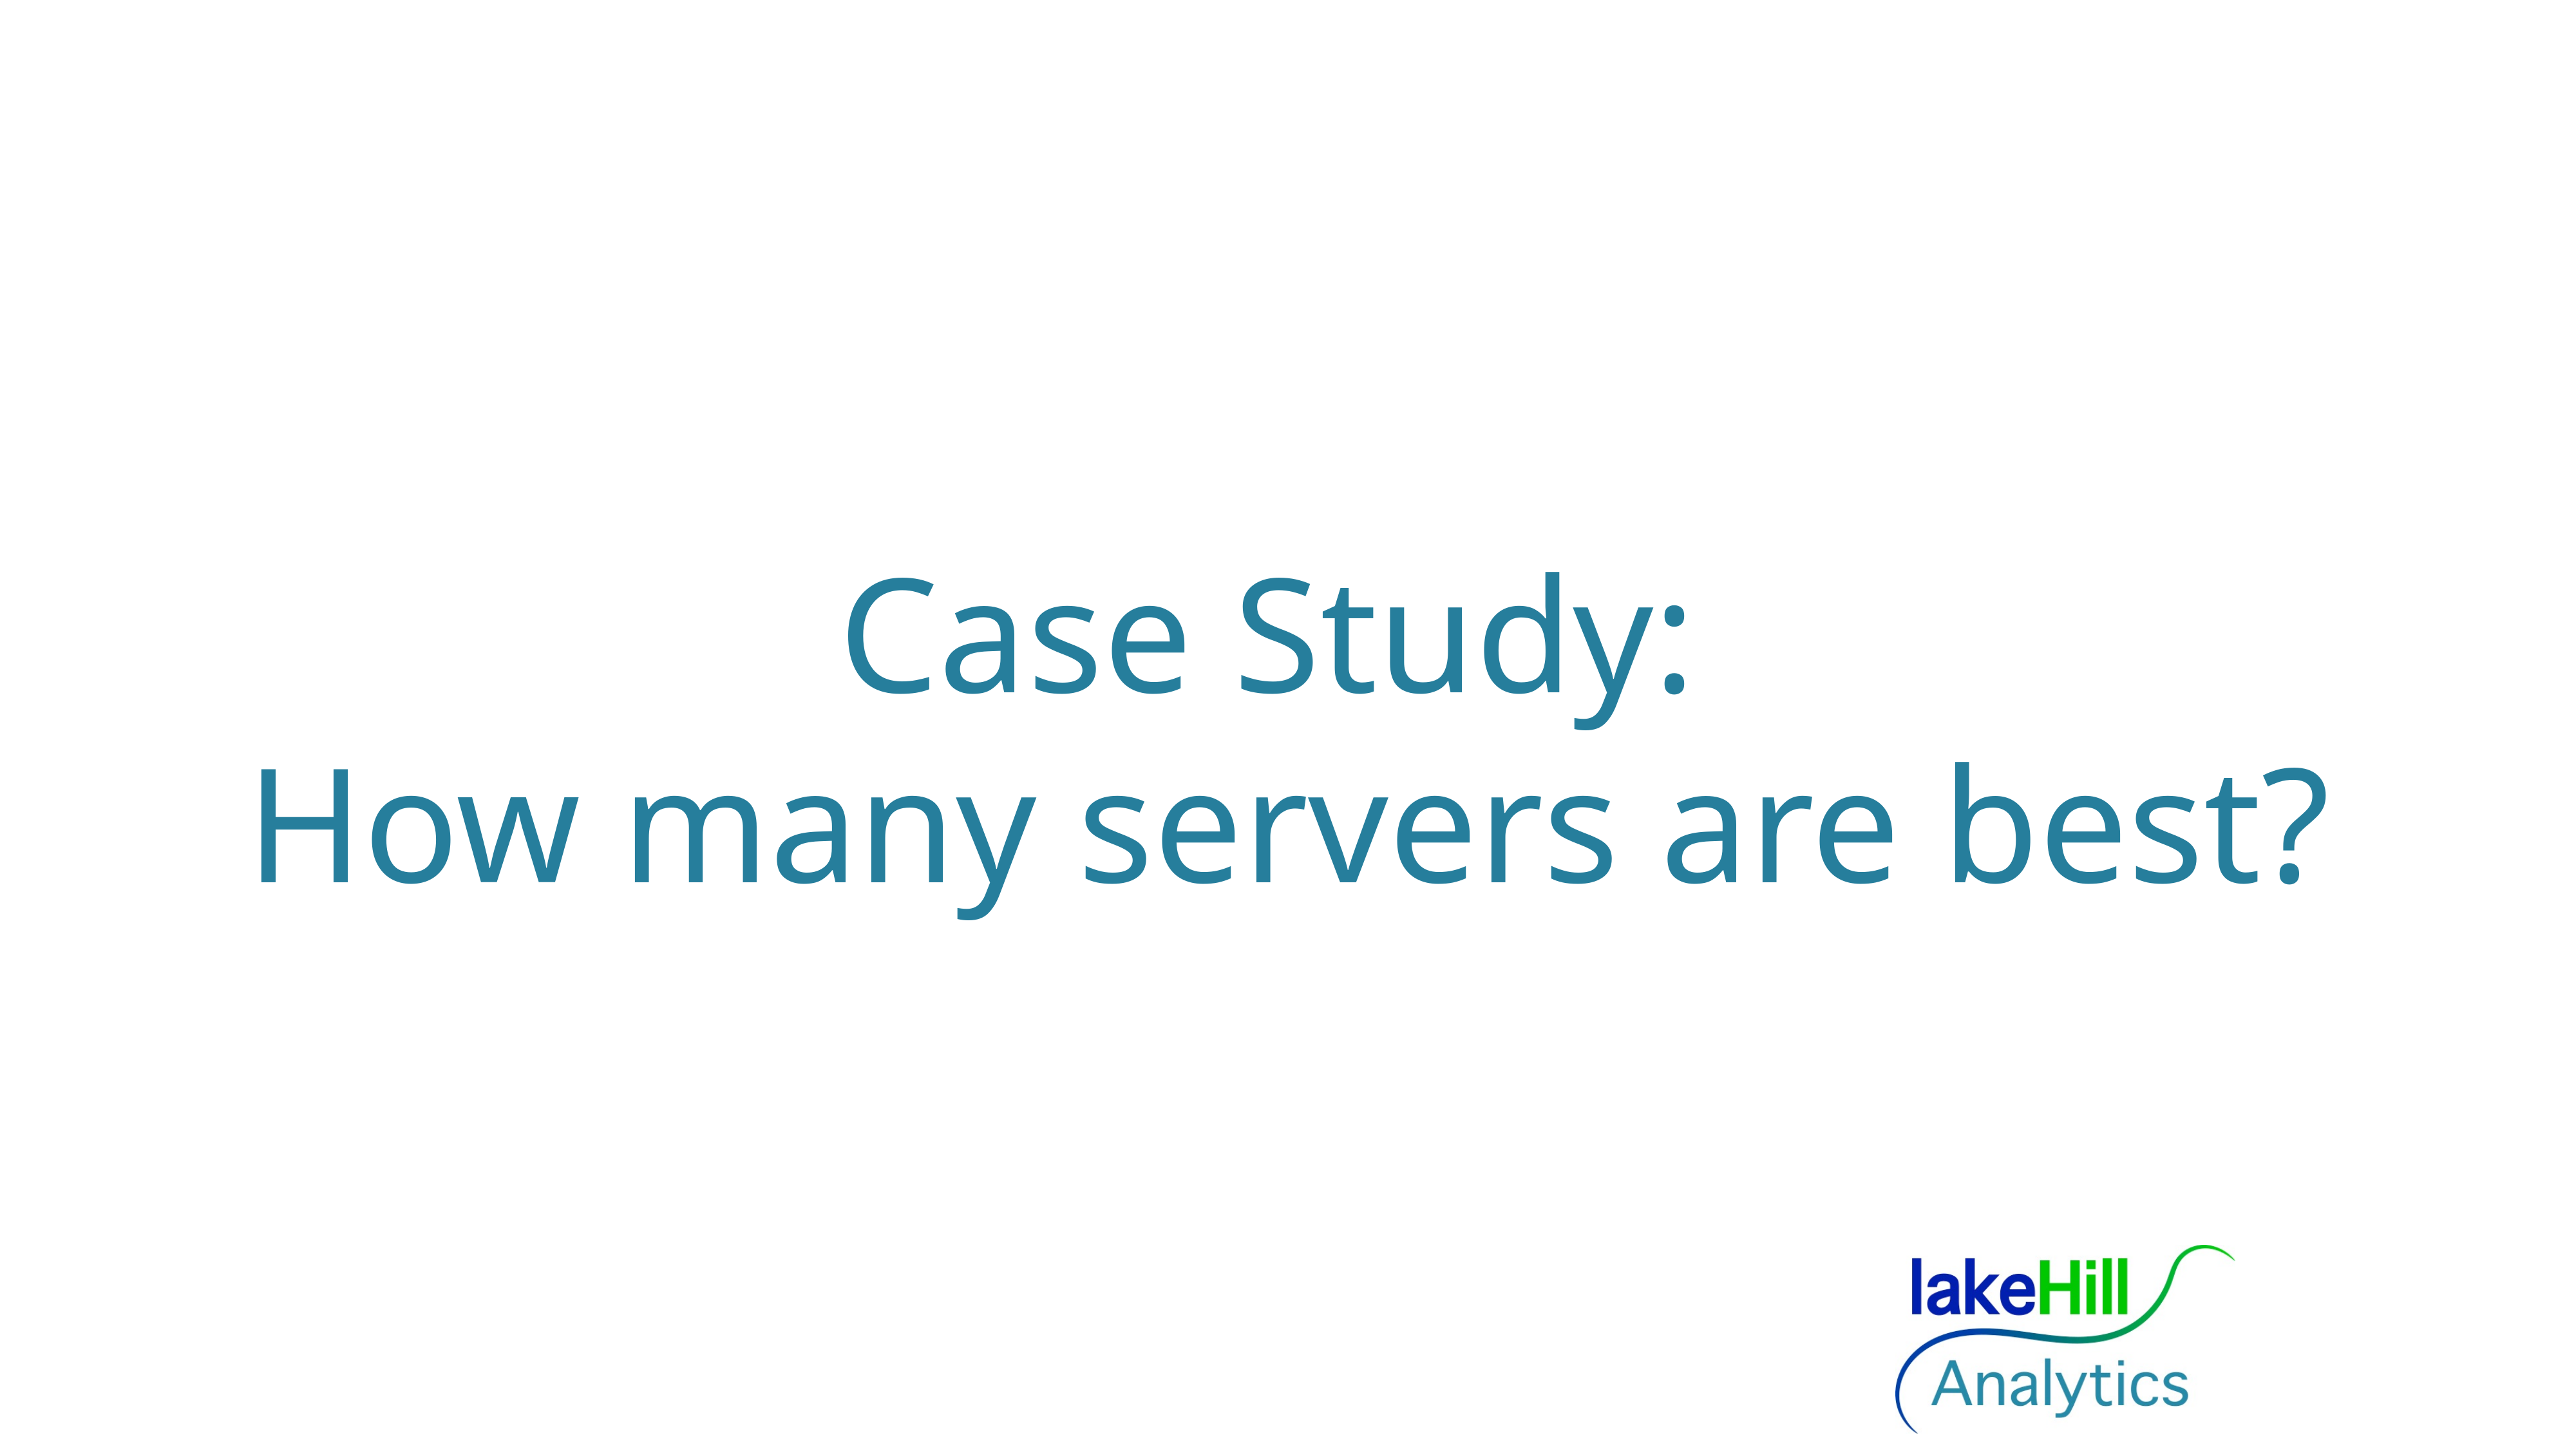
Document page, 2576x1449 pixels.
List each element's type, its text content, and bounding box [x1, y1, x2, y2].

title Case Study: How many servers are best? [185, 441, 2391, 1008]
picture [1895, 1245, 2235, 1434]
